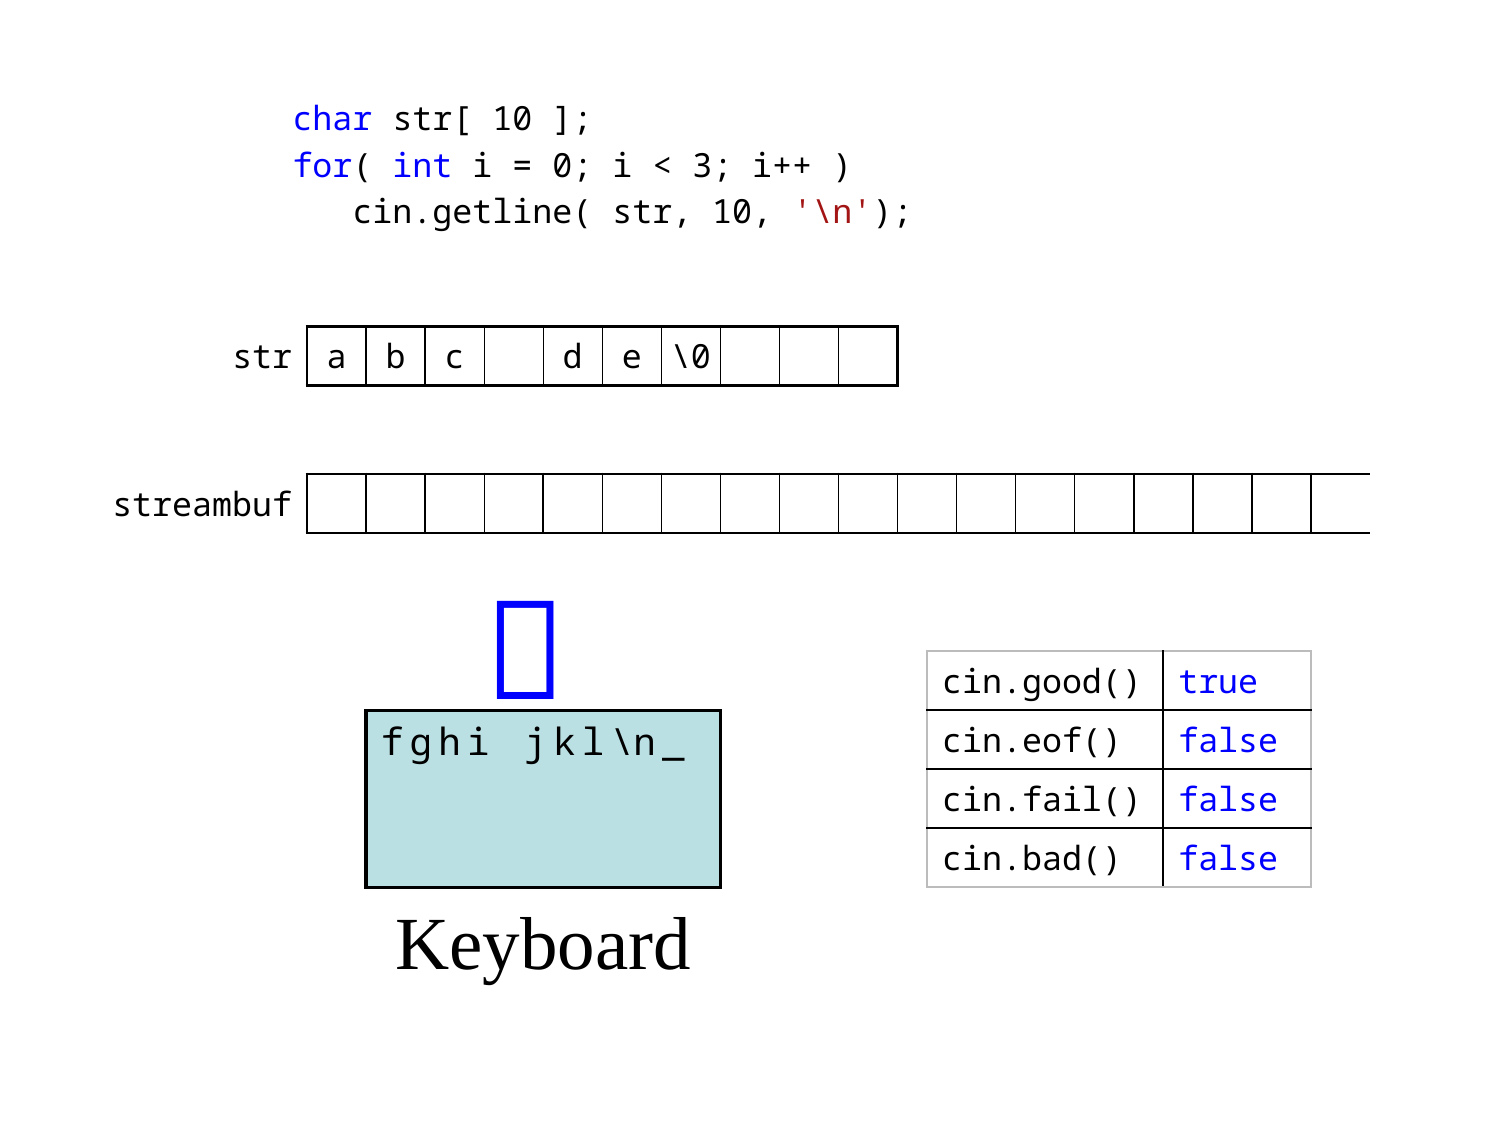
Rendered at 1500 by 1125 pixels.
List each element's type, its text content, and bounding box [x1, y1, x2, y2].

table_header b [367, 328, 424, 384]
list char str[ 10 ]; for( int i = 0; i < 3; i++ ) cin.getline( str, 10, '\n'); [277, 90, 928, 238]
table_header cin.good() [928, 652, 1162, 709]
table_cell false [1164, 711, 1310, 768]
table_header [1194, 475, 1251, 532]
table_header true [1164, 652, 1310, 709]
table_header [485, 475, 542, 532]
table_header [1312, 475, 1370, 532]
table_header [308, 475, 365, 532]
table_header [898, 475, 956, 532]
table_cell cin.fail() [928, 770, 1162, 827]
table_header [957, 475, 1015, 532]
table_header [839, 328, 896, 384]
table_header [780, 475, 838, 532]
text_box fghi jkl\n_ [366, 710, 721, 888]
table_cell false [1164, 829, 1310, 886]
table_header [721, 475, 779, 532]
table_header [1253, 475, 1310, 532]
table_header [1135, 475, 1192, 532]
table_header [839, 475, 897, 532]
table_header [367, 475, 424, 532]
table_header [603, 475, 661, 532]
table_header [485, 328, 543, 384]
table_header [780, 328, 838, 384]
table_header streambuf [100, 474, 306, 533]
table_header e [603, 328, 661, 384]
table_cell false [1164, 770, 1310, 827]
table_cell cin.eof() [928, 711, 1162, 768]
table_header [721, 328, 779, 384]
table_header [1016, 475, 1074, 532]
table_header str [218, 326, 306, 385]
text_box  [484, 562, 603, 711]
table_cell cin.bad() [928, 829, 1162, 886]
table_header [662, 475, 720, 532]
table_header \0 [662, 328, 720, 384]
table_header c [426, 328, 484, 384]
table_header d [544, 328, 602, 384]
table_header a [308, 328, 365, 384]
table_header [544, 475, 602, 532]
table_header [426, 475, 484, 532]
table_header [1075, 475, 1133, 532]
